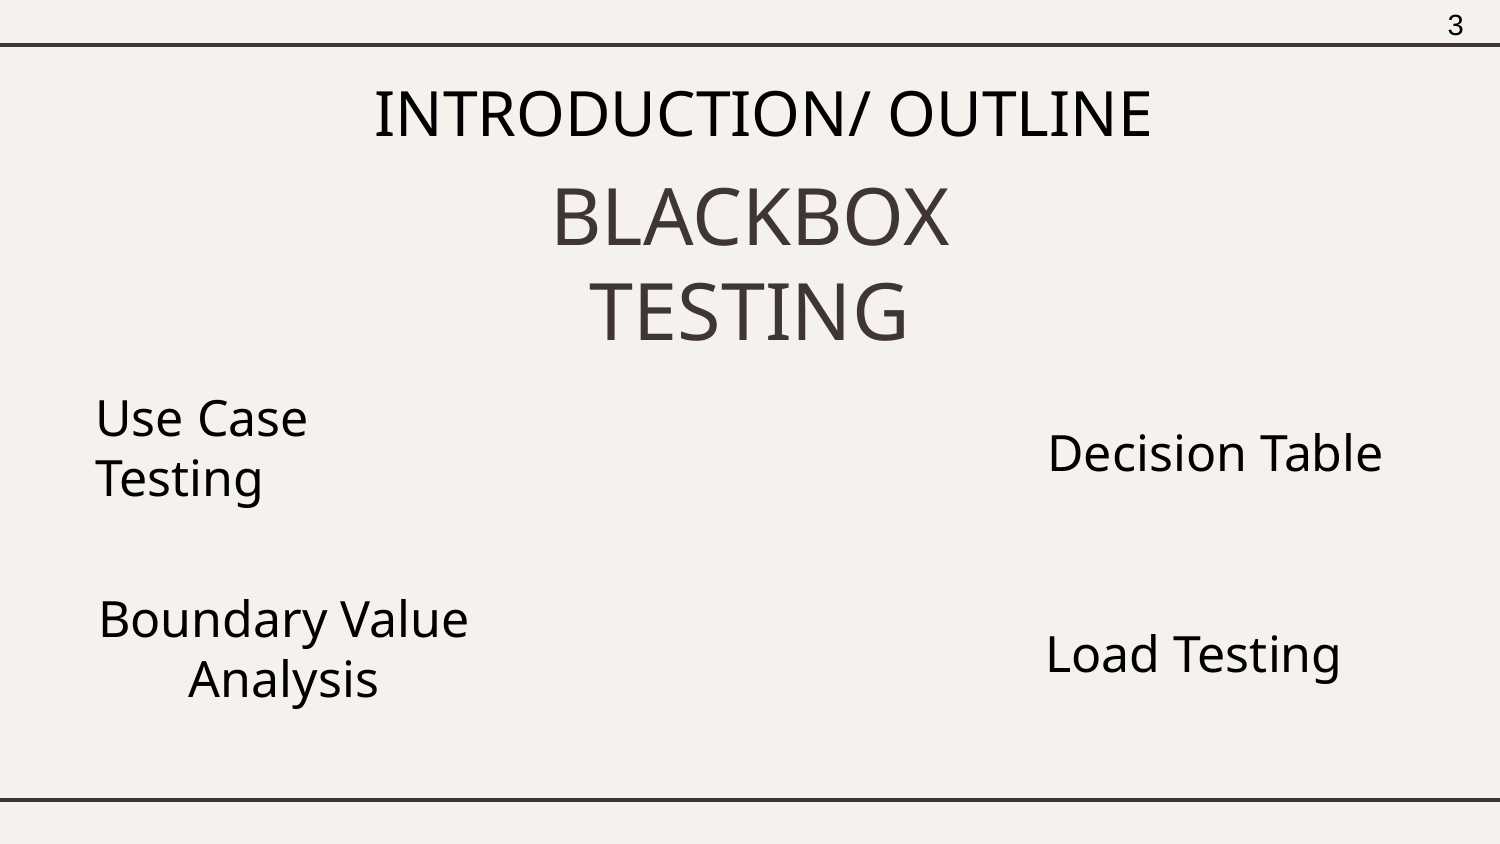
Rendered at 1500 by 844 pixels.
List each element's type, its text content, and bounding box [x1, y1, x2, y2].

subtitle Decision Table [1011, 421, 1420, 481]
title INTRODUCTION/ OUTLINE [359, 58, 1235, 153]
text_box 3 [1432, 0, 1500, 49]
subtitle Use Case Testing [80, 411, 489, 481]
text_box Load Testing [1030, 618, 1439, 687]
title BLACKBOX TESTING [517, 253, 983, 364]
subtitle Boundary Value Analysis [80, 618, 489, 677]
